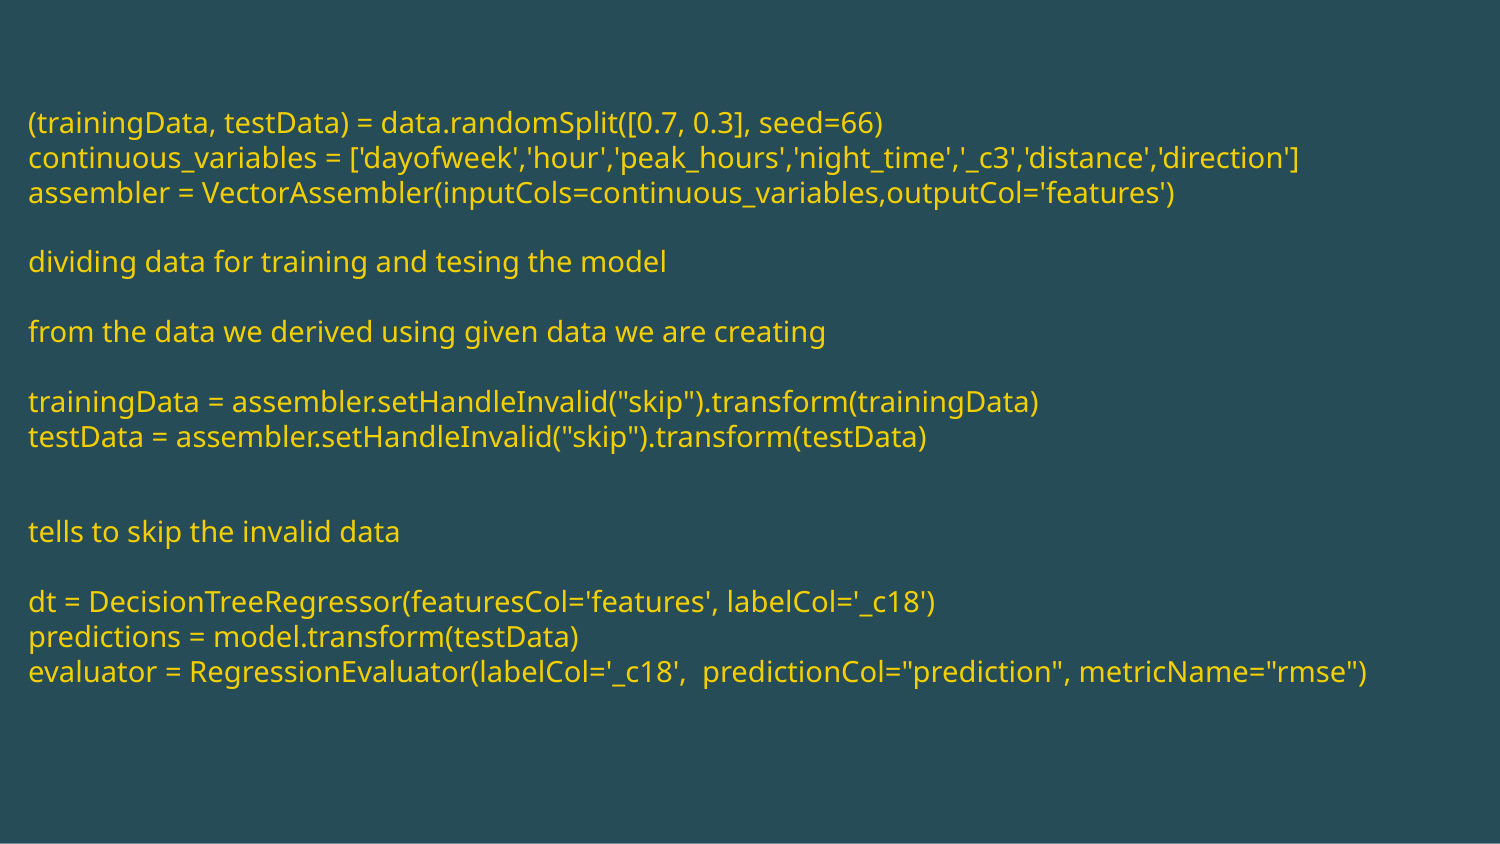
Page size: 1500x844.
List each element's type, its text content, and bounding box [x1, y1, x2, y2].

title (trainingData, testData) = data.randomSplit([0.7, 0.3], seed=66) continuous_variables = ['dayofweek','hour','peak_hours','night_time','_c3','distance','direction'] assembler = VectorAssembler(inputCols=continuous_variables,outputCol='features') dividing data for training and tesing the model from the data we derived using given data we are creating trainingData = assembler.setHandleInvalid("skip").transform(trainingData) testData = assembler.setHandleInvalid("skip").transform(testData) tells to skip the invalid data dt = DecisionTreeRegressor(featuresCol='features', labelCol='_c18') predictions = model.transform(testData) evaluator = RegressionEvaluator(labelCol='_c18', predictionCol="prediction", metricName="rmse") [28, 103, 1472, 844]
